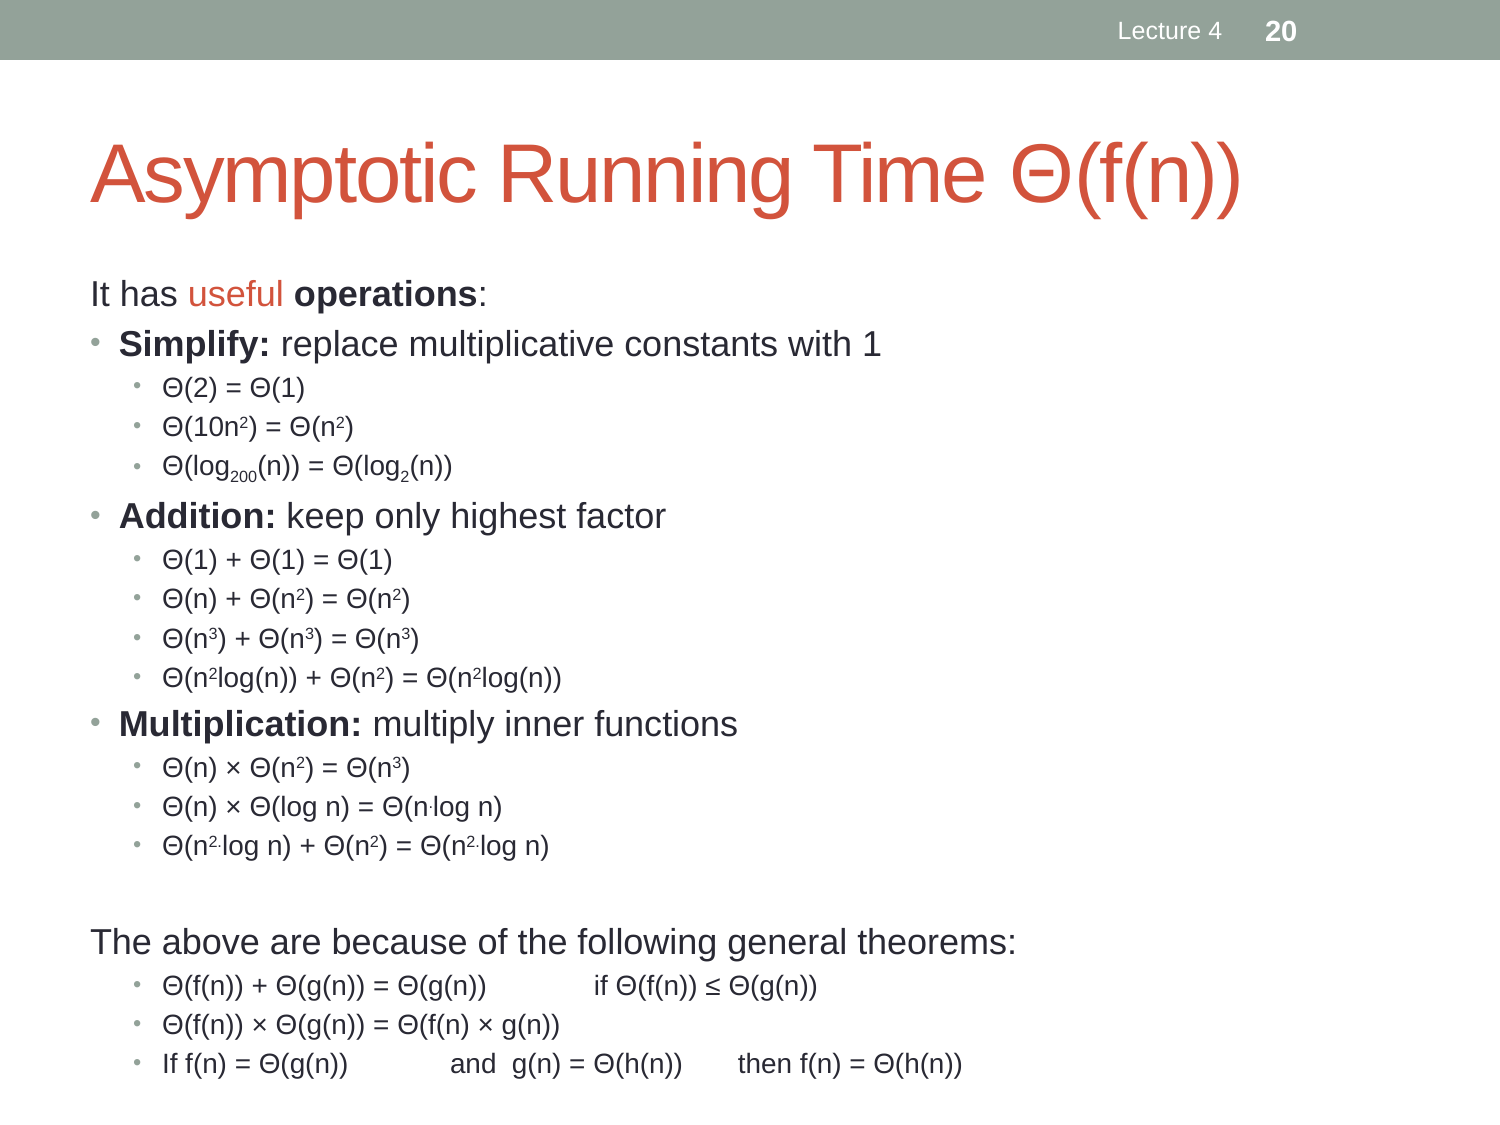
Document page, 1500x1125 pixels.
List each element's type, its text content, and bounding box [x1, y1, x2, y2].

slide_number 20 [1250, 3, 1425, 57]
title Asymptotic Running Time Θ(f(n)) [75, 87, 1425, 250]
list It has useful operations: Simplify: replace multiplicative constants with 1 Θ(2) = Θ(1) Θ(10n2) = Θ(n2) Θ(log200(n)) = Θ(log2(n)) Addition: keep only highest factor Θ(1) + Θ(1) = Θ(1) Θ(n) + Θ(n2) = Θ(n2) Θ(n3) + Θ(n3) = Θ(n3) Θ(n2log(n)) + Θ(n2) = Θ(n2log(n)) Multiplication: multiply inner functions Θ(n) × Θ(n2) = Θ(n3) Θ(n) × Θ(log n) = Θ(n.log n) Θ(n2.log n) + Θ(n2) = Θ(n2.log n) The above are because of the following general theorems: Θ(f(n)) + Θ(g(n)) = Θ(g(n)) if Θ(f(n)) ≤ Θ(g(n)) Θ(f(n)) × Θ(g(n)) = Θ(f(n) × g(n)) If f(n) = Θ(g(n)) and g(n) = Θ(h(n)) then f(n) = Θ(h(n)) [75, 262, 1425, 1095]
footer Lecture 4 [562, 3, 1238, 57]
